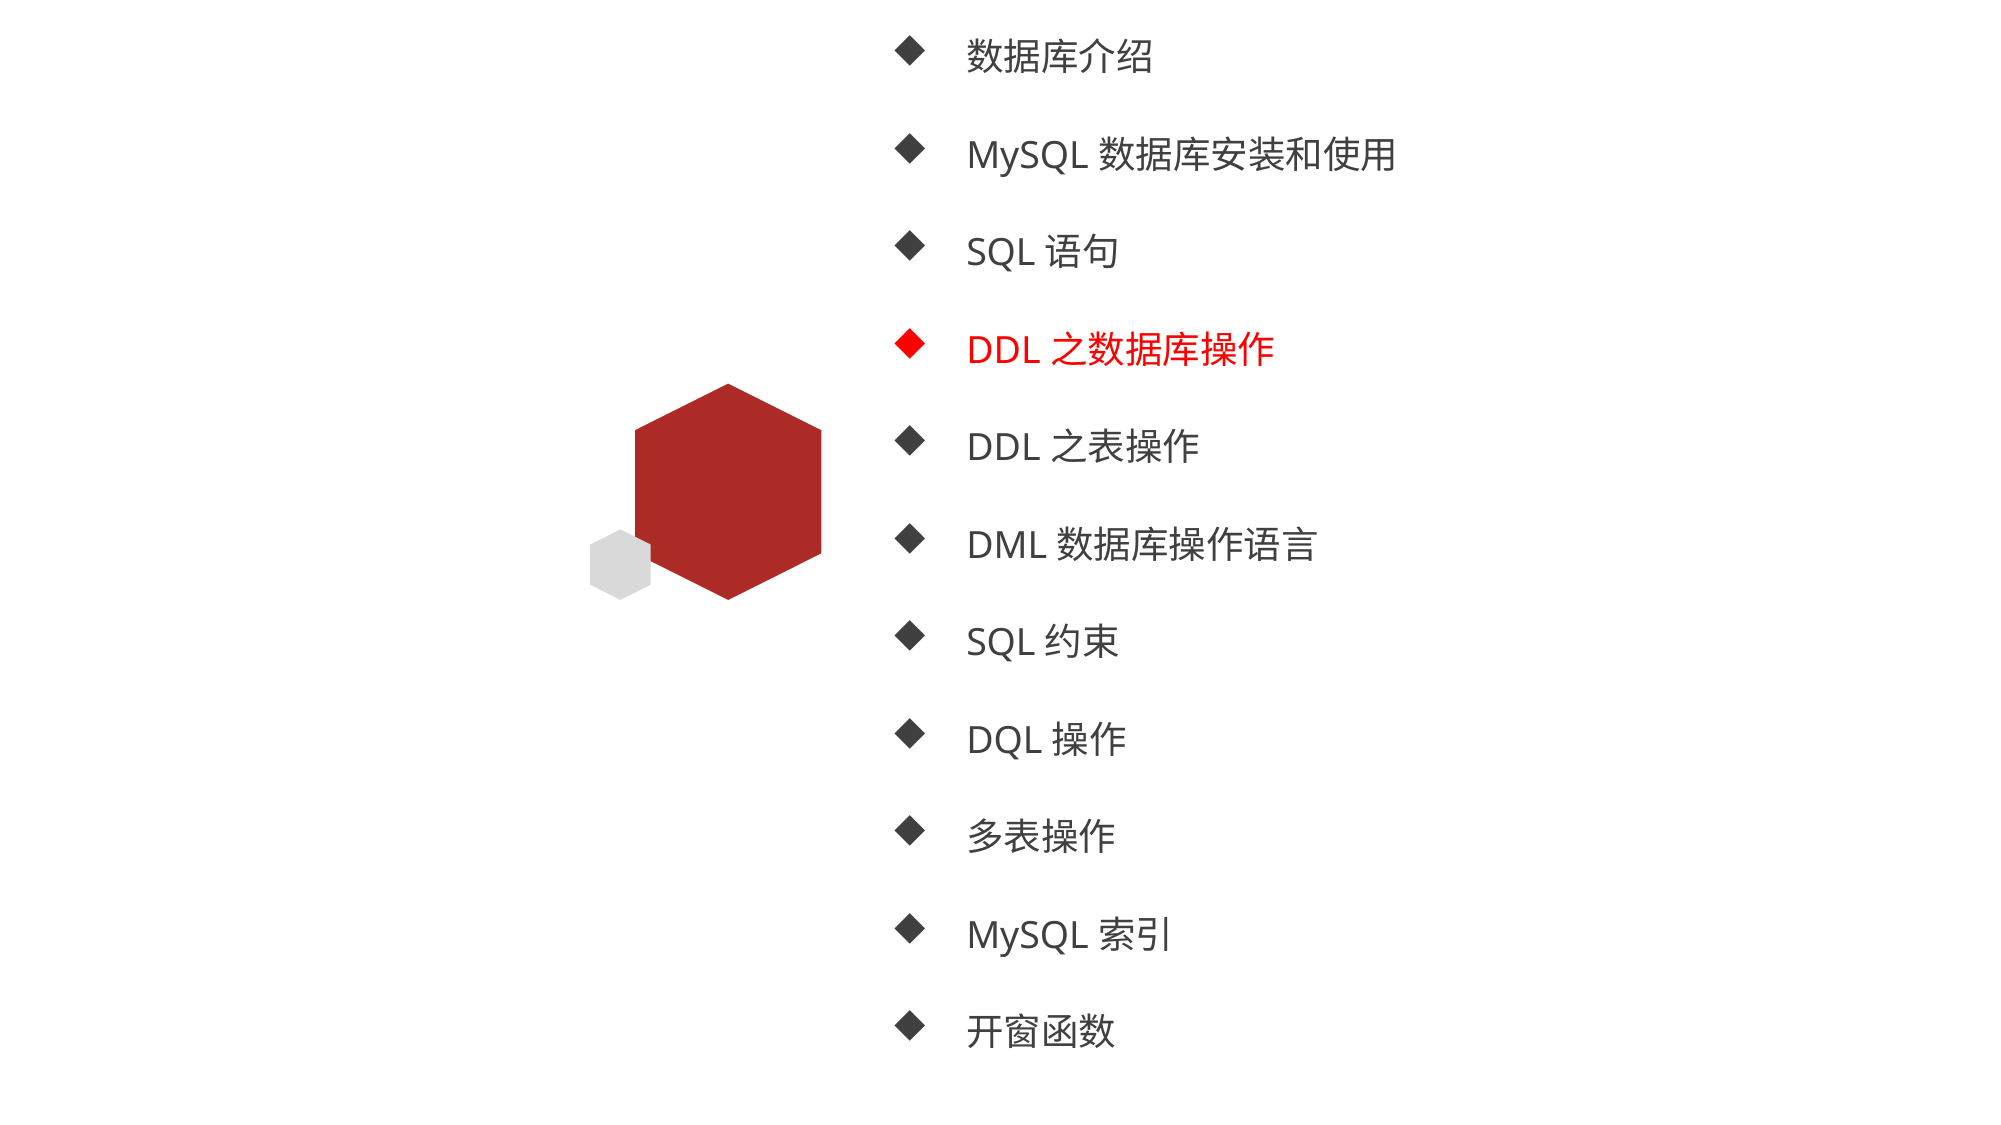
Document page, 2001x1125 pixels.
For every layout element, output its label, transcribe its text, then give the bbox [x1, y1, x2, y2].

list 数据库介绍 MySQL数据库安装和使用 SQL语句 DDL之数据库操作 DDL之表操作 DML数据库操作语言 SQL约束 DQL操作 多表操作 MySQL索引 开窗函数 [876, 12, 1857, 1029]
